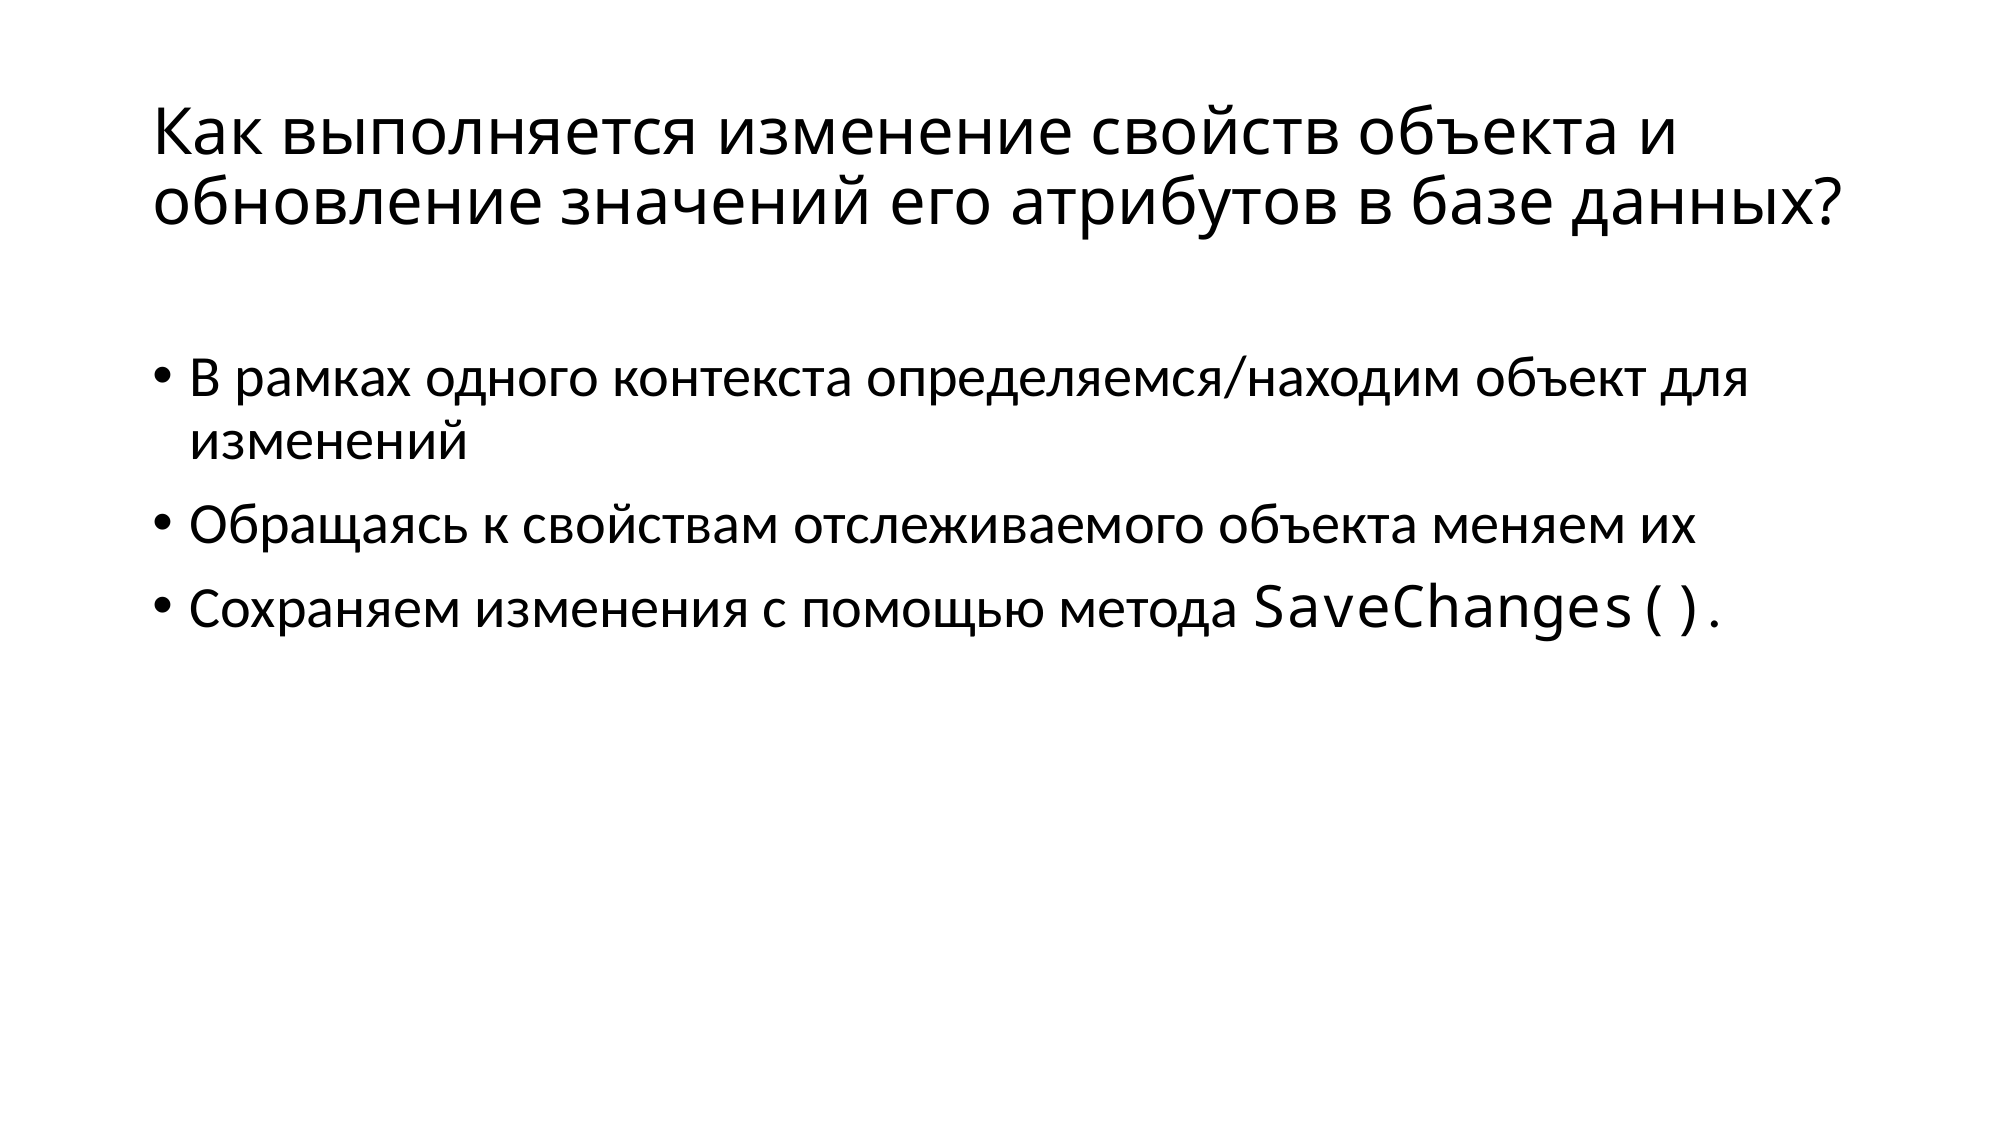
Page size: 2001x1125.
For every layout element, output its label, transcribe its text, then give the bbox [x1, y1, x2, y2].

title Как выполняется изменение свойств объекта и обновление значений его атрибутов в базе данных? [137, 59, 1863, 278]
list В рамках одного контекста определяемся/находим объект для изменений Обращаясь к свойствам отслеживаемого объекта меняем их Сохраняем изменения с помощью метода SaveChanges(). [137, 338, 1863, 1014]
